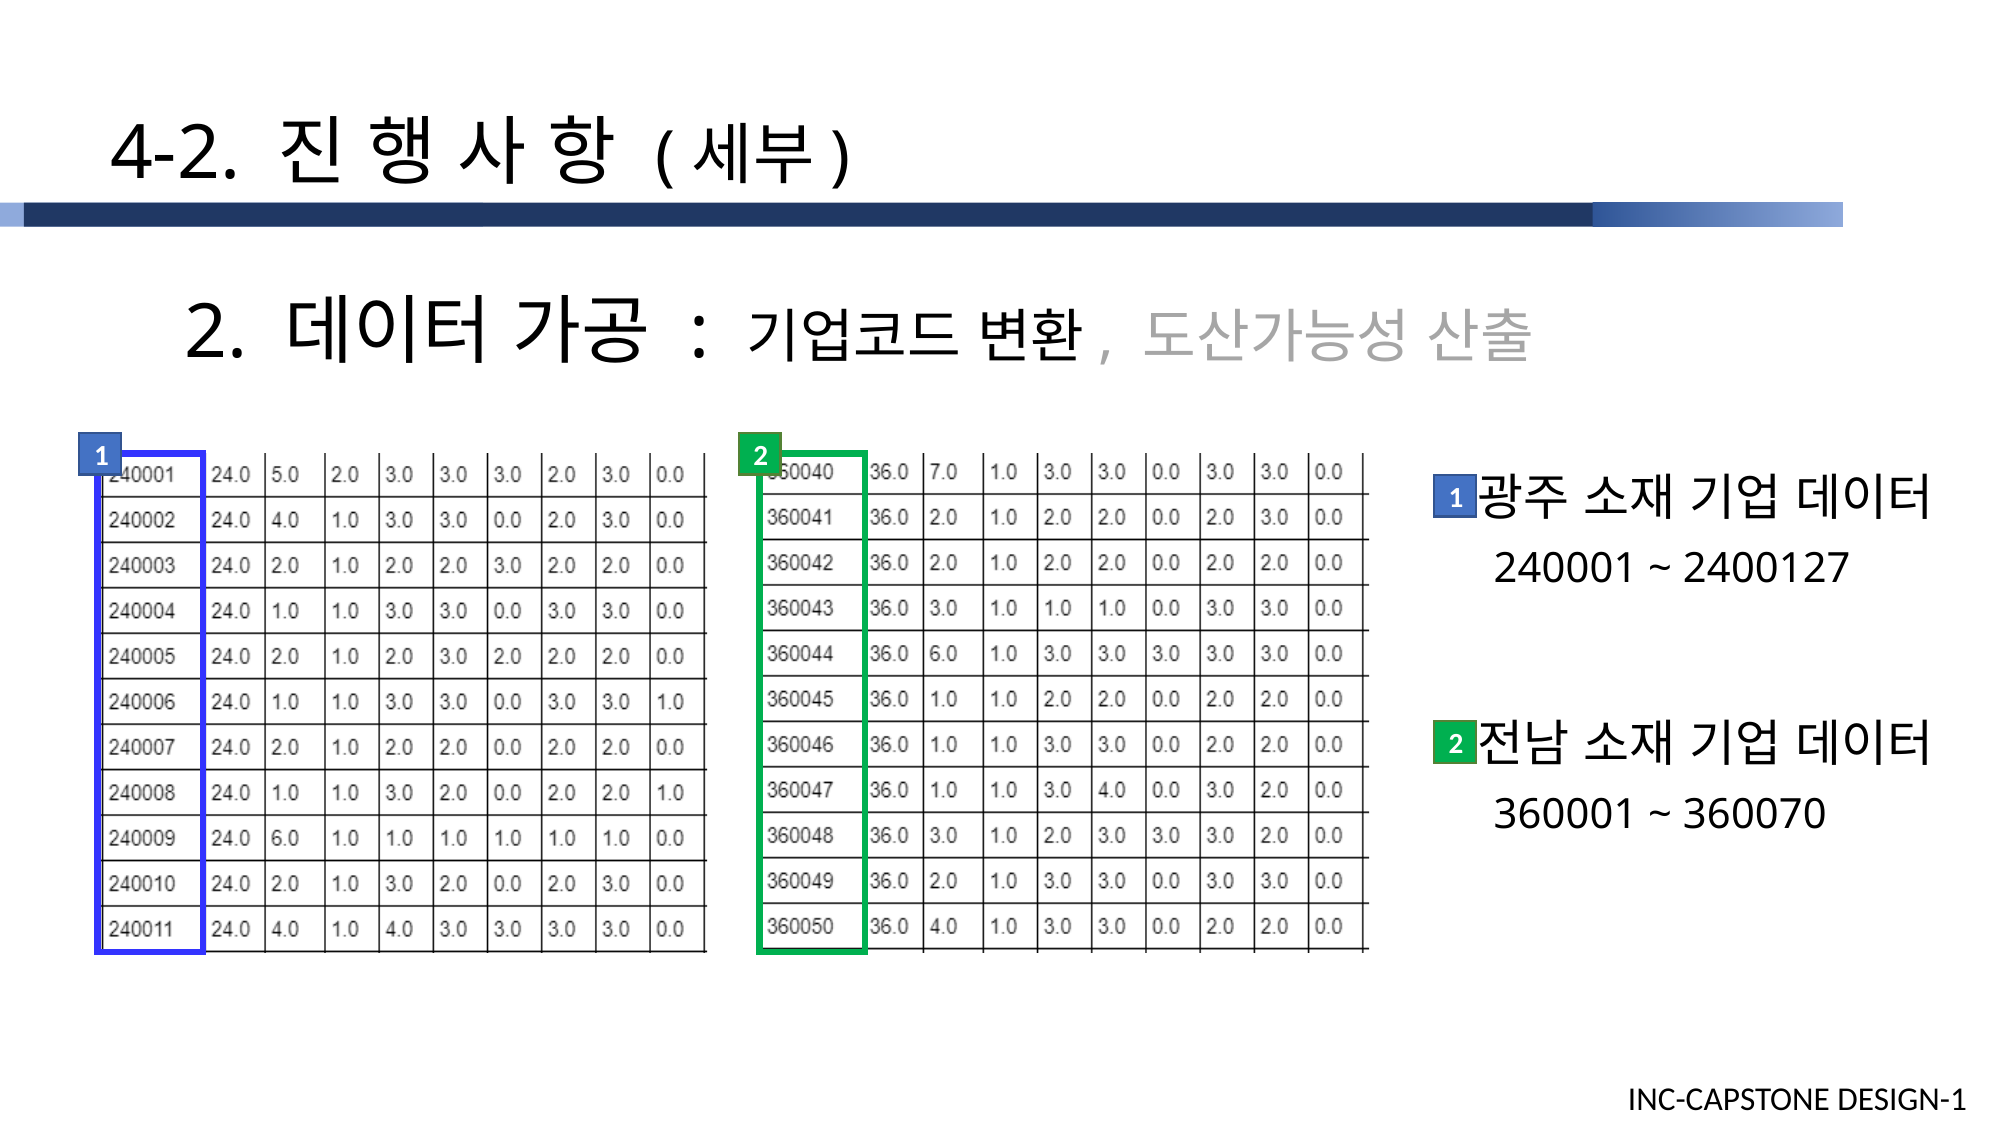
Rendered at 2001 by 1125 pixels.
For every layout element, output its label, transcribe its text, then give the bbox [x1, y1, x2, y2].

text_box 2. 데이터 가공 : 기업코드 변환, 도산가능성 산출 [169, 275, 1706, 380]
text_box 1 [78, 432, 122, 476]
text_box 2 [738, 432, 782, 476]
text_box 4-2. 진 행 사 항 (세부) [56, 96, 990, 202]
text_box 광주 소재 기업 데이터 [1462, 457, 1949, 533]
text_box 2 [1433, 720, 1462, 764]
text_box 240001 ~ 2400127 [1478, 533, 1903, 599]
text_box 1 [1433, 474, 1462, 518]
text_box 전남 소재 기업 데이터 [1462, 703, 1949, 779]
picture [97, 453, 708, 953]
text_box 360001 ~ 360070 [1478, 779, 1862, 845]
picture [759, 453, 1370, 953]
